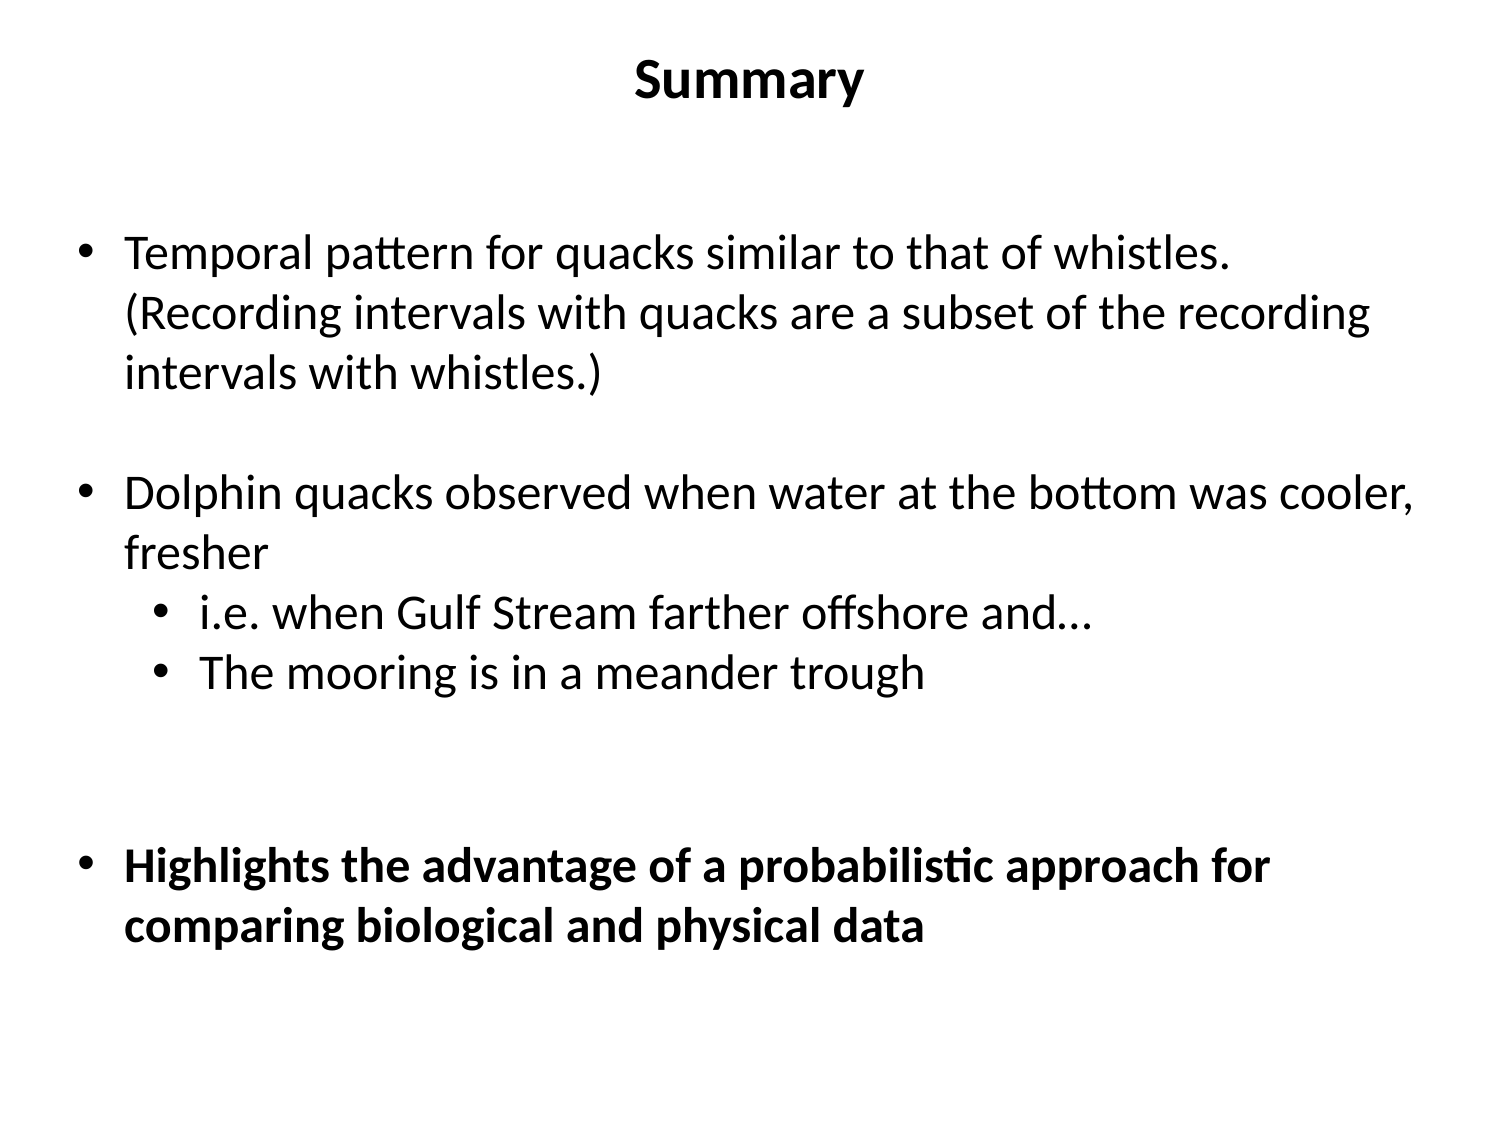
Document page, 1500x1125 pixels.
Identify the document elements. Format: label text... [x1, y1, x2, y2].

text_box Highlights the advantage of a probabilistic approach for comparing biological and physical data [62, 824, 1388, 1005]
text_box Summary [112, 24, 1388, 125]
text_box Temporal pattern for quacks similar to that of whistles. (Recording intervals with quacks are a subset of the recording intervals with whistles.) Dolphin quacks observed when water at the bottom was cooler, fresher i.e. when Gulf Stream farther offshore and… The mooring is in a meander trough [62, 212, 1475, 933]
